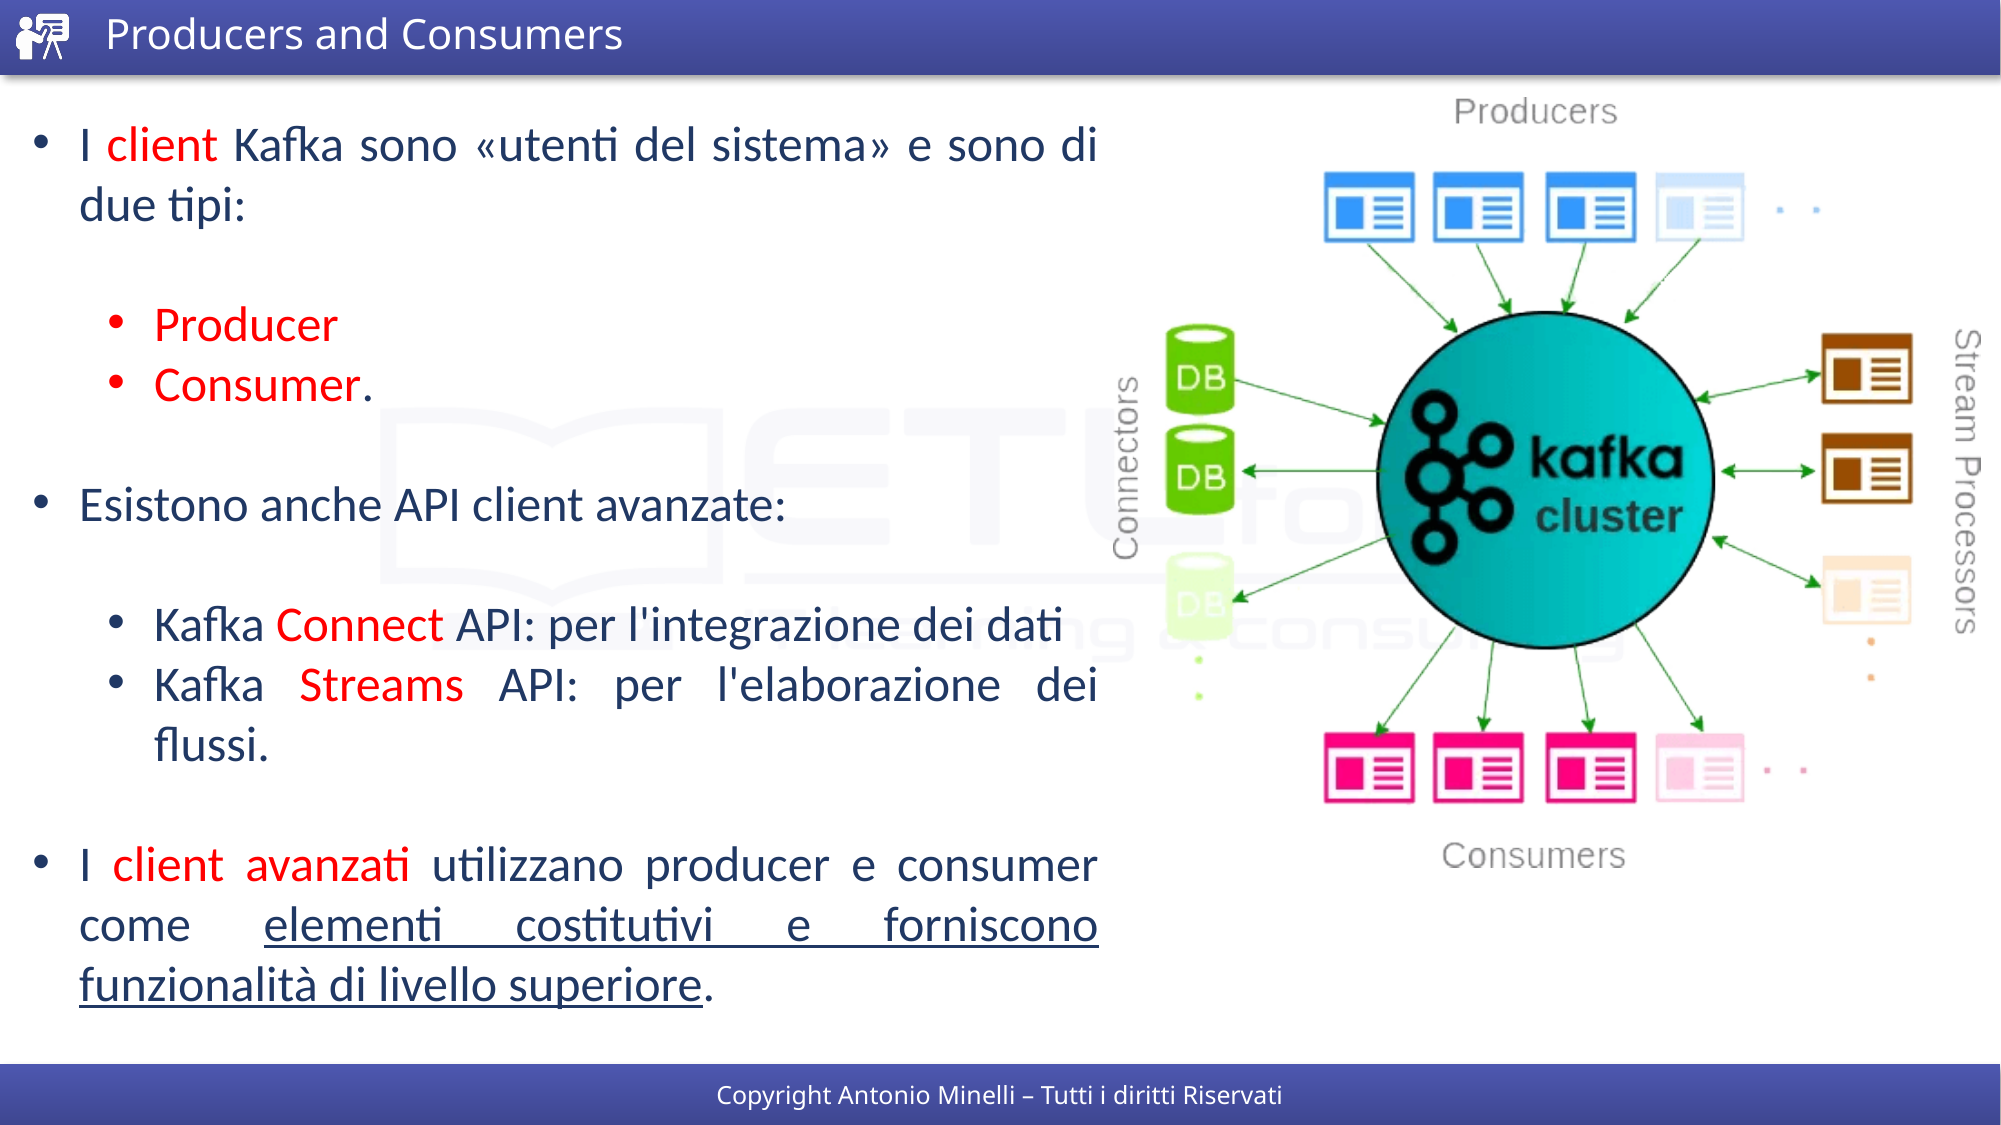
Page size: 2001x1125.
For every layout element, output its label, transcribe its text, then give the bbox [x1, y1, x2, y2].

title Producers and Consumers [89, 10, 1984, 63]
text_box I client Kafka sono «utenti del sistema» e sono di due tipi: Producer Consumer. Esistono anche API client avanzate: Kafka Connect API: per l'integrazione dei dati Kafka Streams API: per l'elaborazione dei flussi. I client avanzati utilizzano producer e consumer come elementi costitutivi e forniscono funzionalità di livello superiore. [17, 103, 1114, 1042]
picture [16, 10, 69, 63]
picture [1113, 97, 1981, 868]
